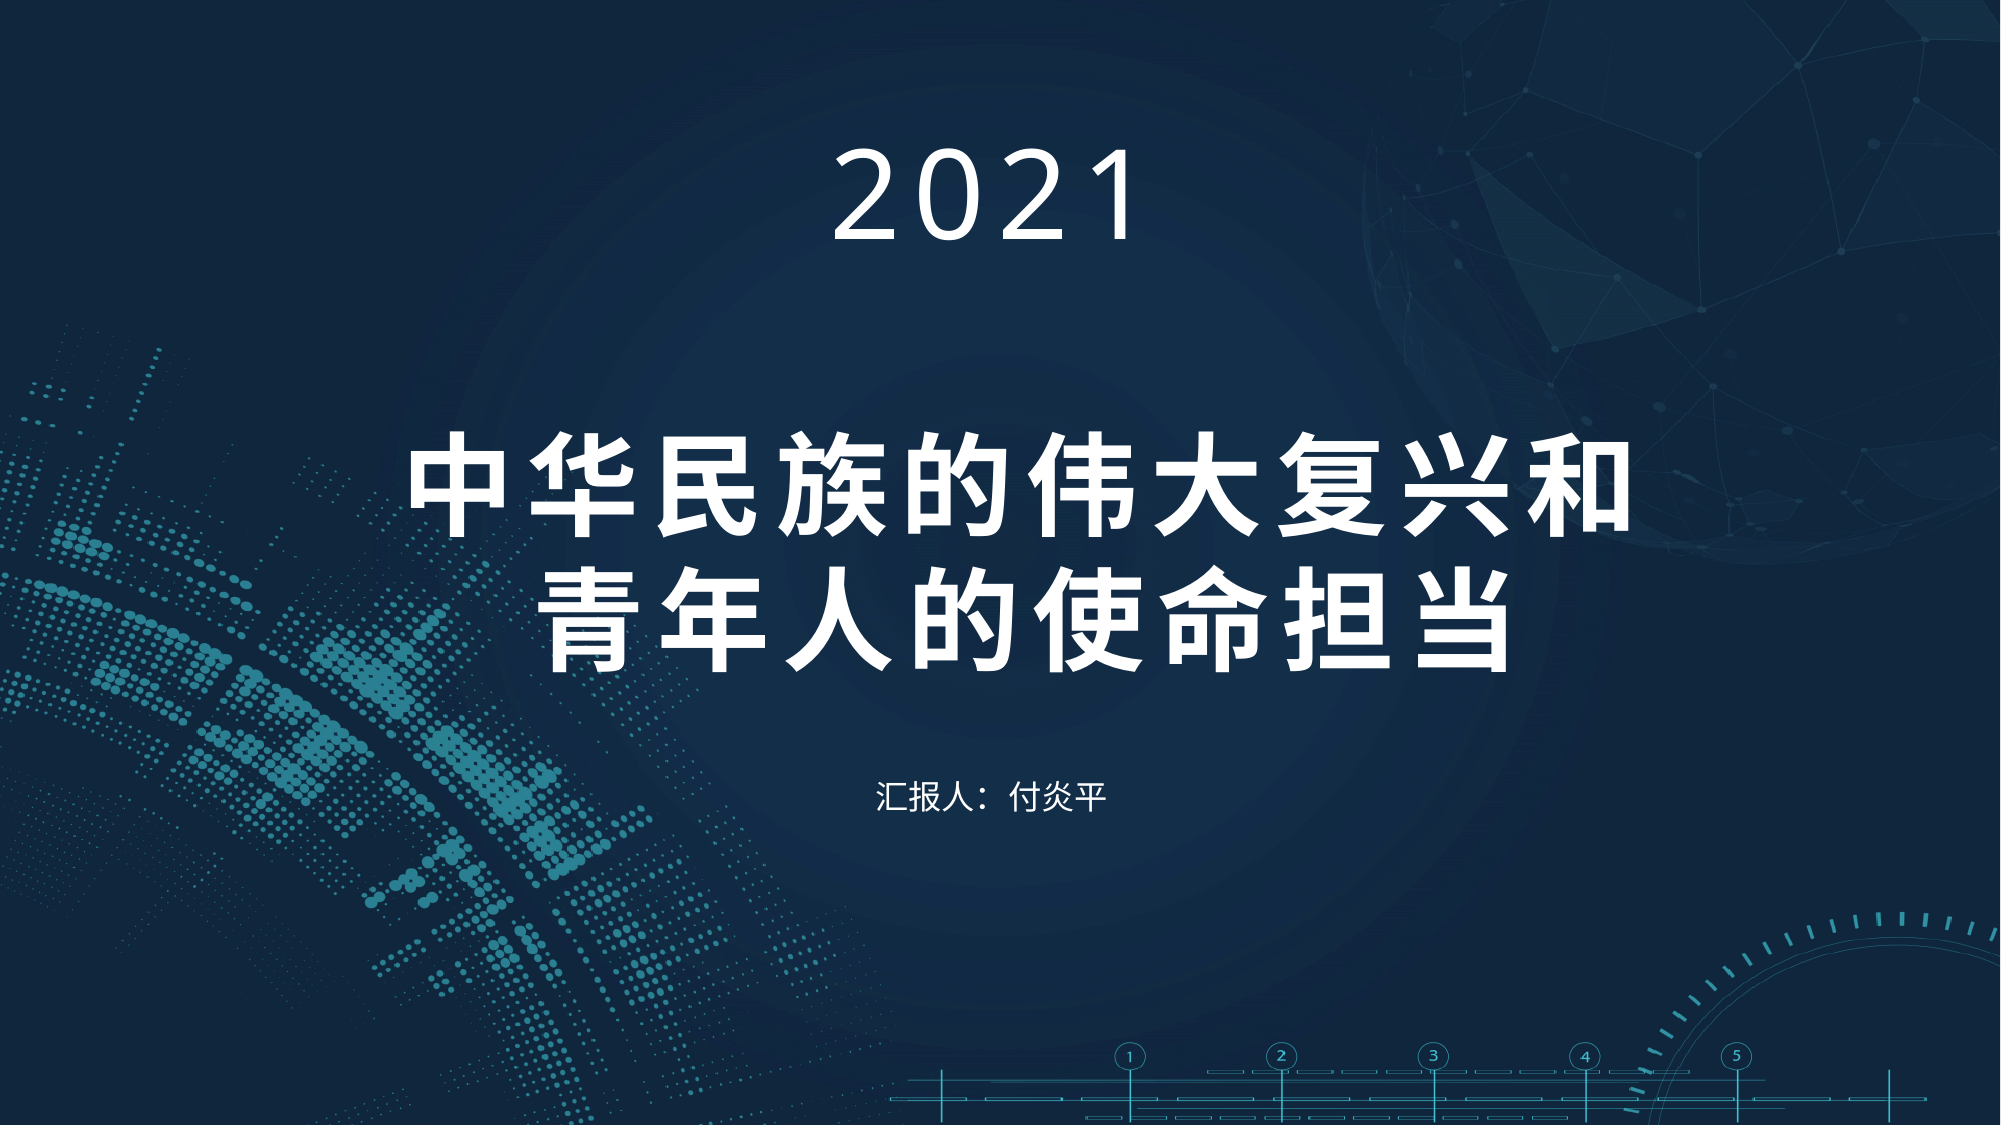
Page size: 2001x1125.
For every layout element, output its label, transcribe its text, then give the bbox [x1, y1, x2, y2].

text_box 2021 [795, 107, 1189, 273]
text_box 汇报人：付炎平 [709, 768, 1274, 824]
text_box 中华民族的伟大复兴和青年人的使命担当 [381, 407, 1672, 693]
picture [0, 0, 2001, 1125]
